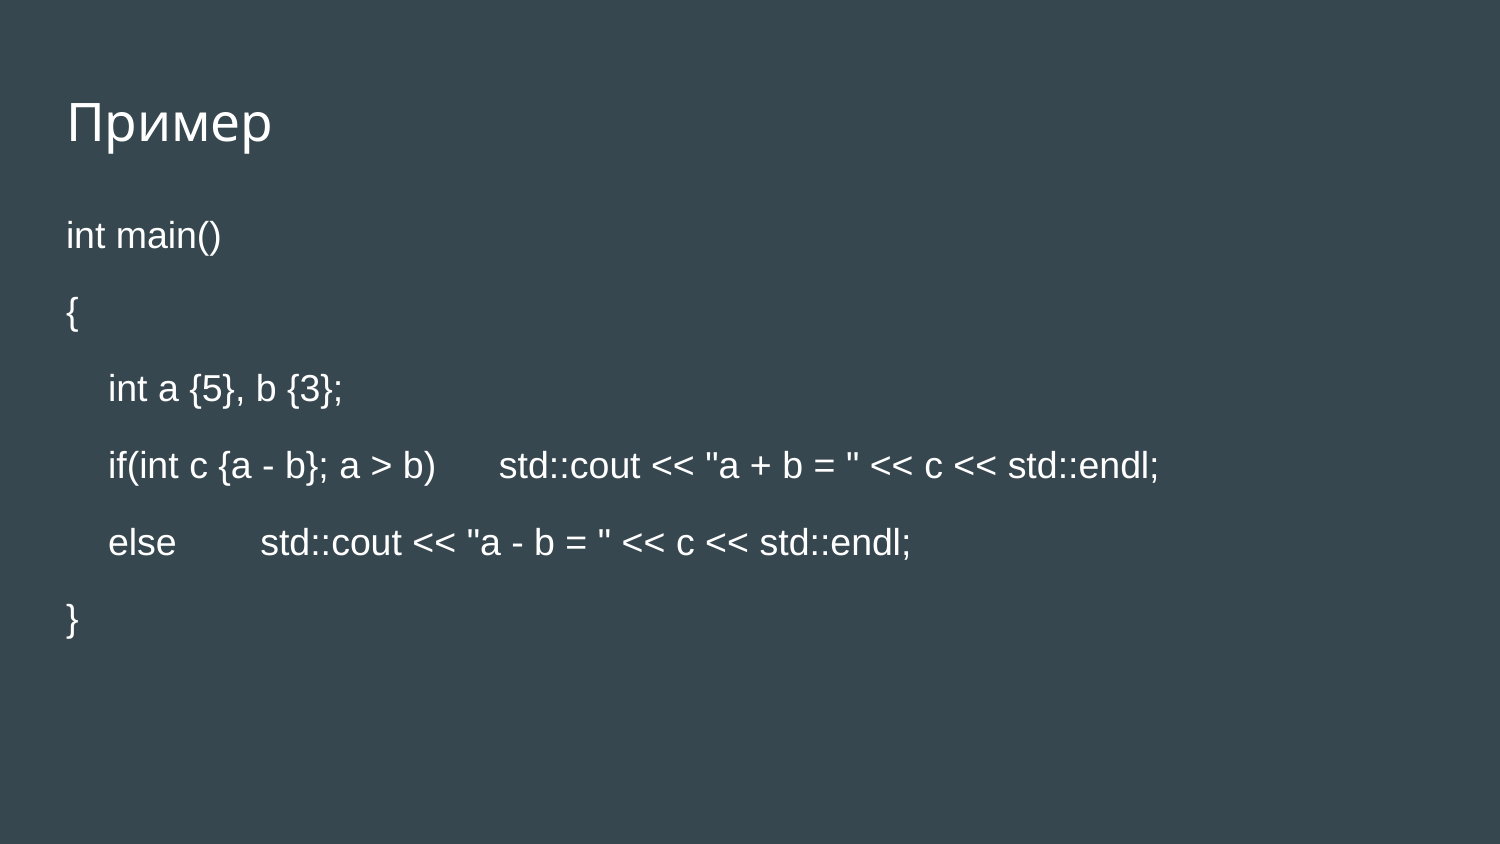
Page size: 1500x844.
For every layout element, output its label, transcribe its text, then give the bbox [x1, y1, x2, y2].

title Пример [51, 72, 1449, 167]
list int main() { int a {5}, b {3}; if(int c {a - b}; a > b) std::cout << "a + b = " << c << std::endl; else std::cout << "a - b = " << c << std::endl; } [51, 189, 1449, 750]
